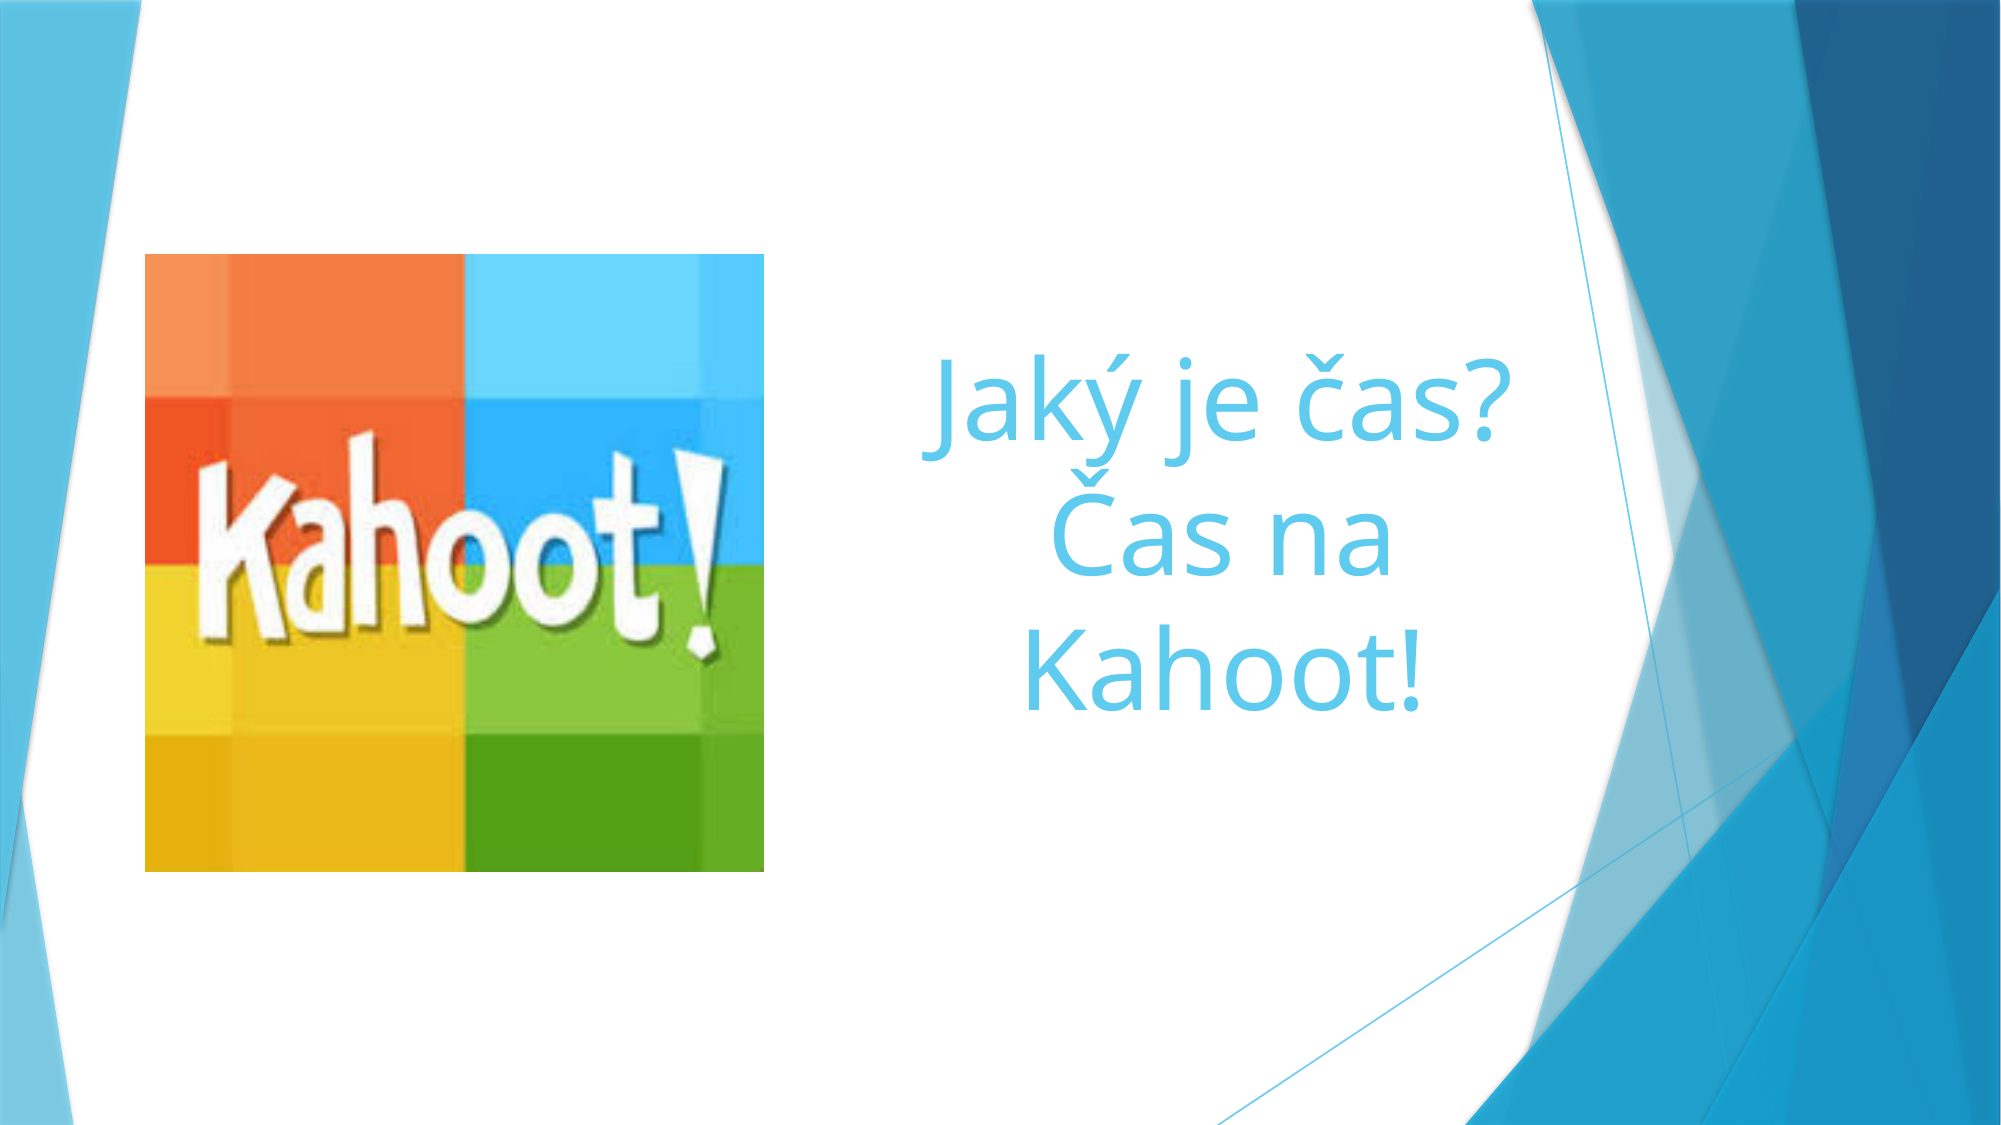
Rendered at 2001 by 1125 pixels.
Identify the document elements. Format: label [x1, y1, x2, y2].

text_box [0, 0, 2000, 1125]
list [145, 253, 764, 873]
